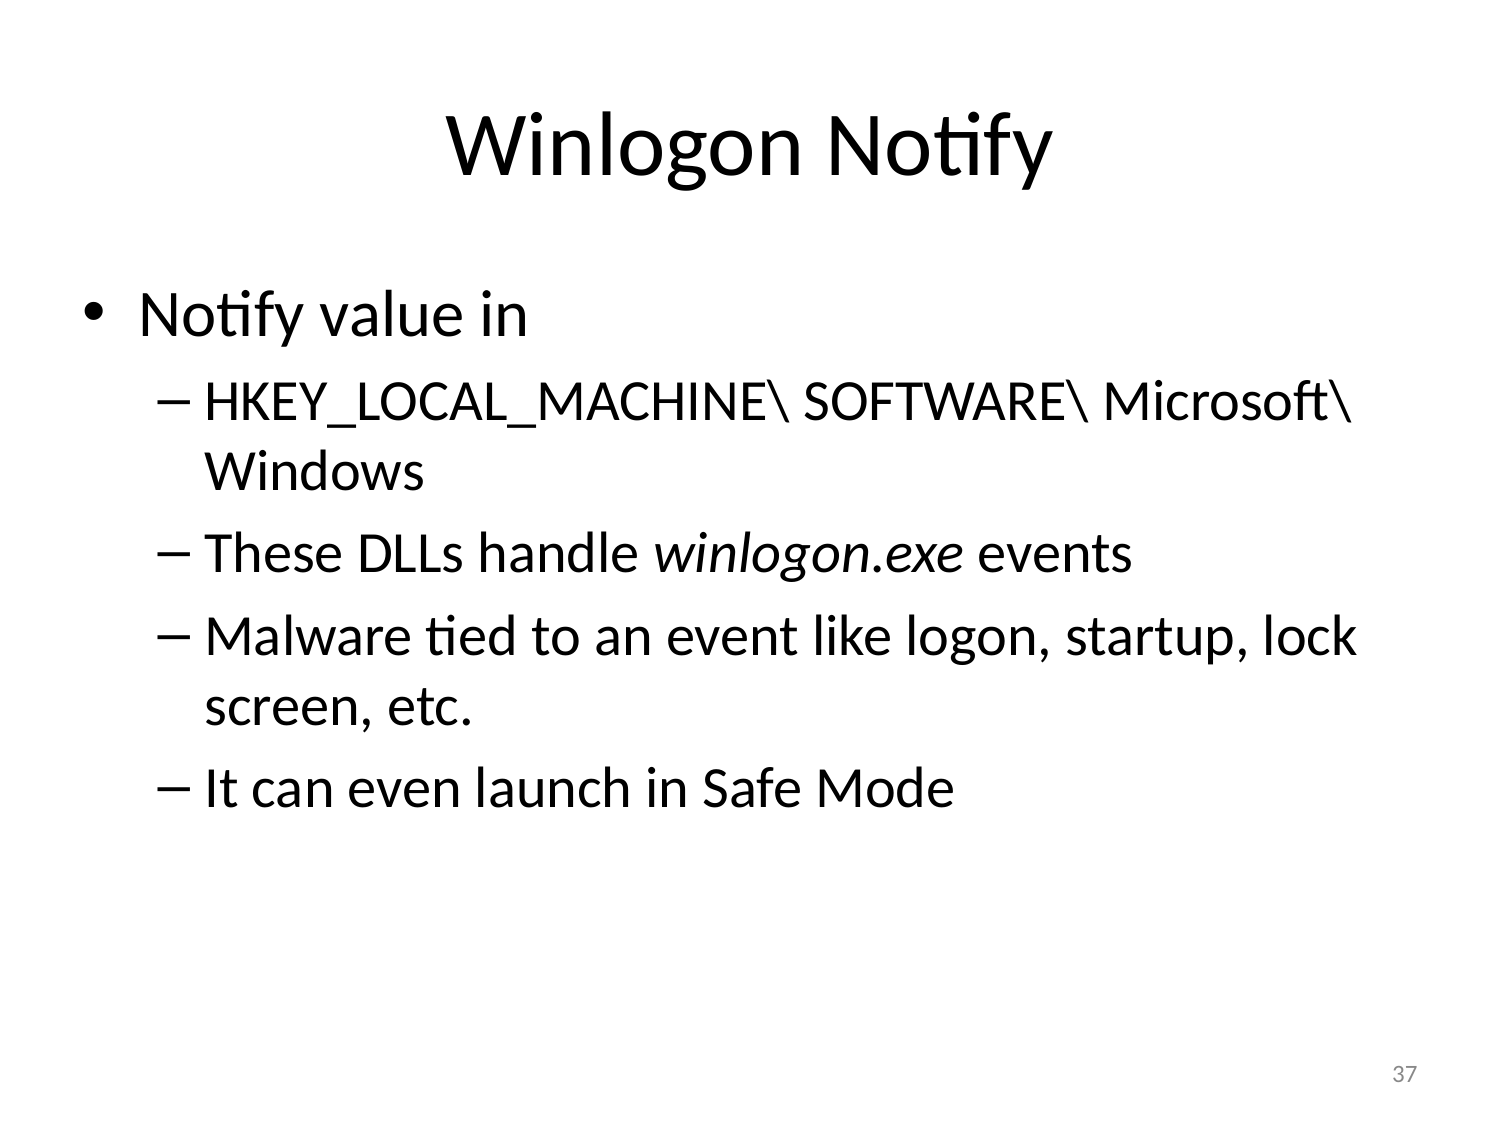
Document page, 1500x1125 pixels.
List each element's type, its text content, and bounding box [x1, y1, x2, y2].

list Notify value in HKEY_LOCAL_MACHINE\ SOFTWARE\ Microsoft\ Windows These DLLs handle winlogon.exe events Malware tied to an event like logon, startup, lock screen, etc. It can even launch in Safe Mode [74, 261, 1426, 1006]
title Winlogon Notify [74, 44, 1426, 234]
slide_number 37 [1074, 1050, 1426, 1096]
